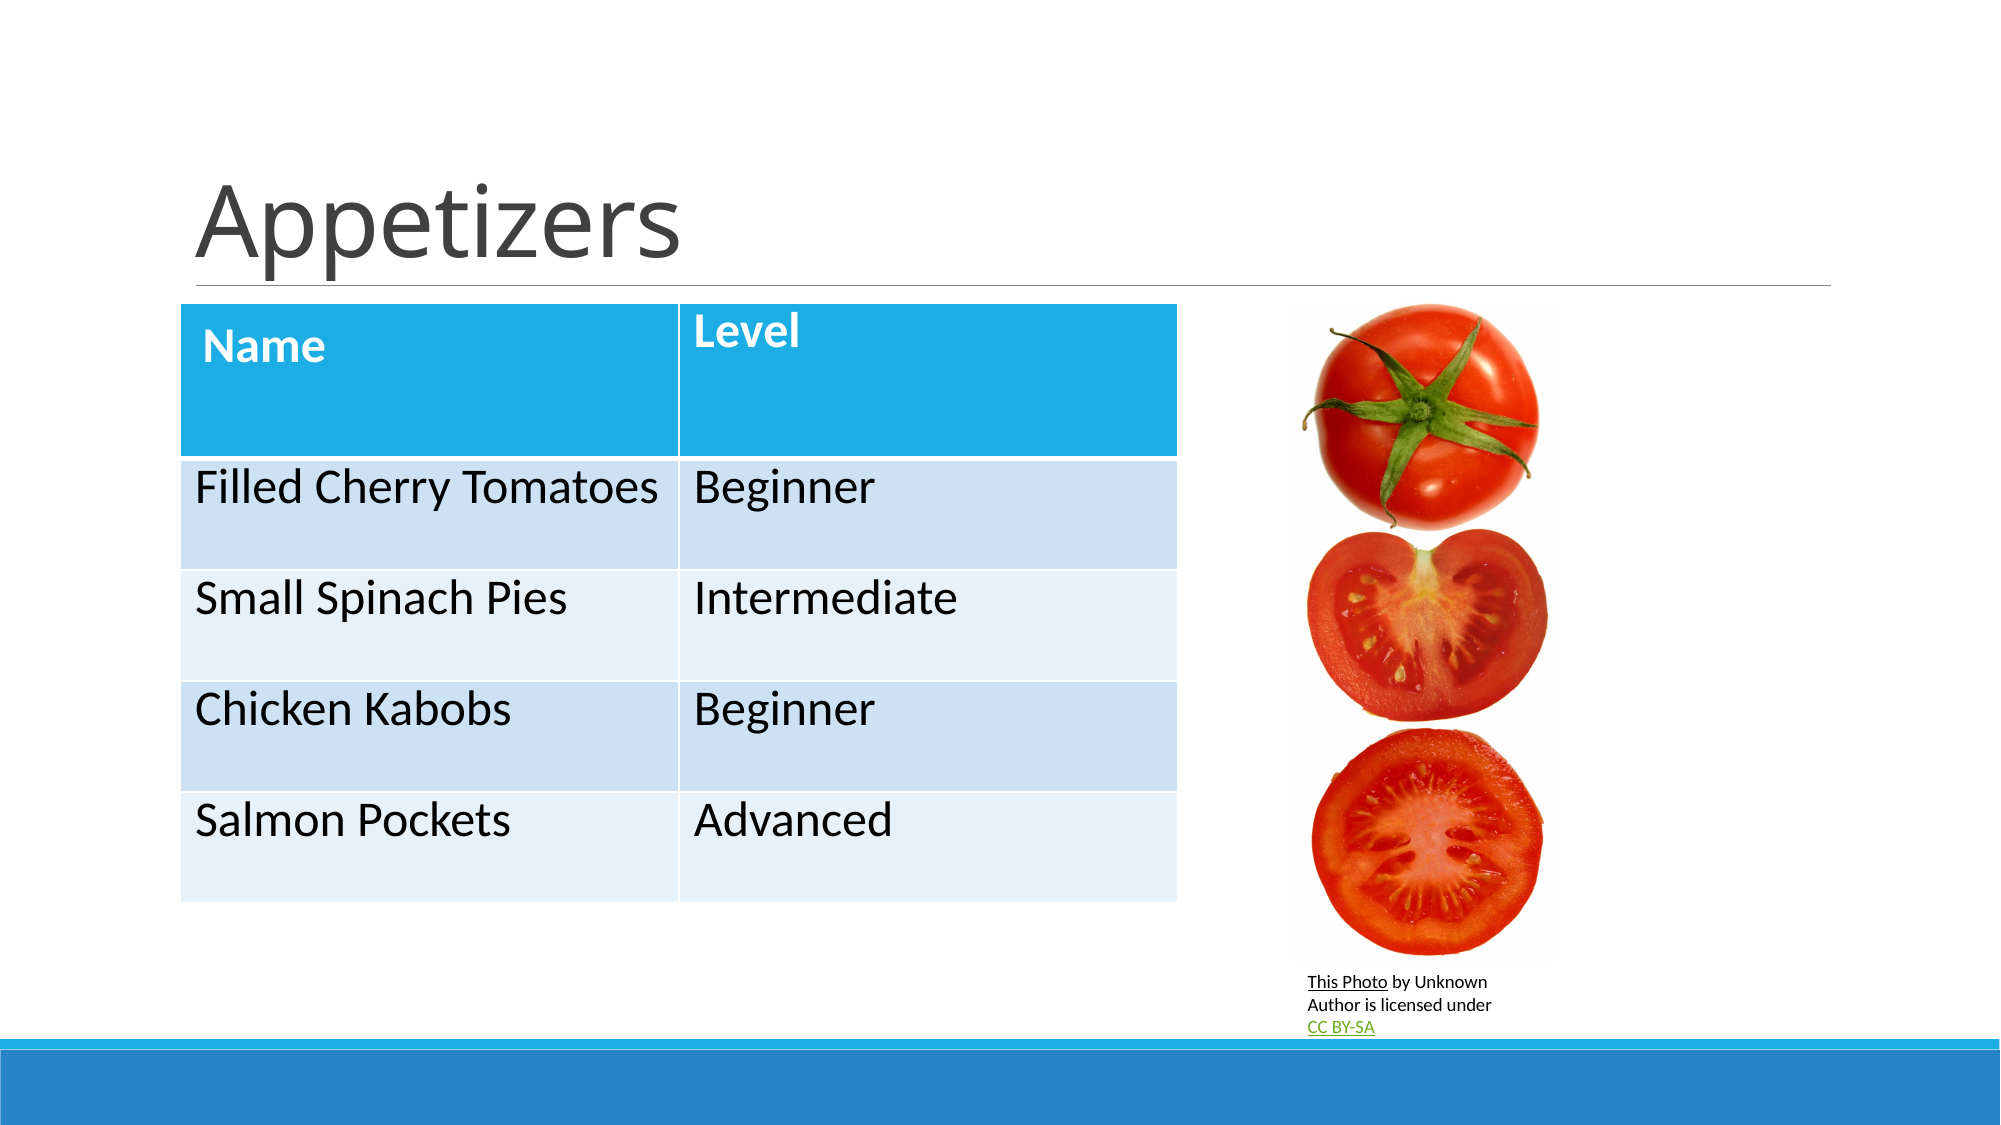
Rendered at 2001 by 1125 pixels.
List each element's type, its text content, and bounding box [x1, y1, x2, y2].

text_box This Photo by Unknown Author is licensed under CC BY-SA [1292, 968, 1557, 1045]
table_cell Small Spinach Pies [181, 571, 678, 680]
table_header Level [680, 304, 1177, 456]
table_cell Filled Cherry Tomatoes [181, 461, 678, 569]
table_cell Intermediate [680, 571, 1177, 680]
table_cell Chicken Kabobs [181, 682, 678, 791]
table_header Name [181, 304, 678, 456]
table_cell Beginner [680, 682, 1177, 791]
table_cell Advanced [680, 793, 1177, 902]
title Appetizers [180, 47, 1830, 285]
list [1292, 302, 1558, 964]
table_cell Salmon Pockets [181, 793, 678, 902]
table_cell Beginner [680, 461, 1177, 569]
